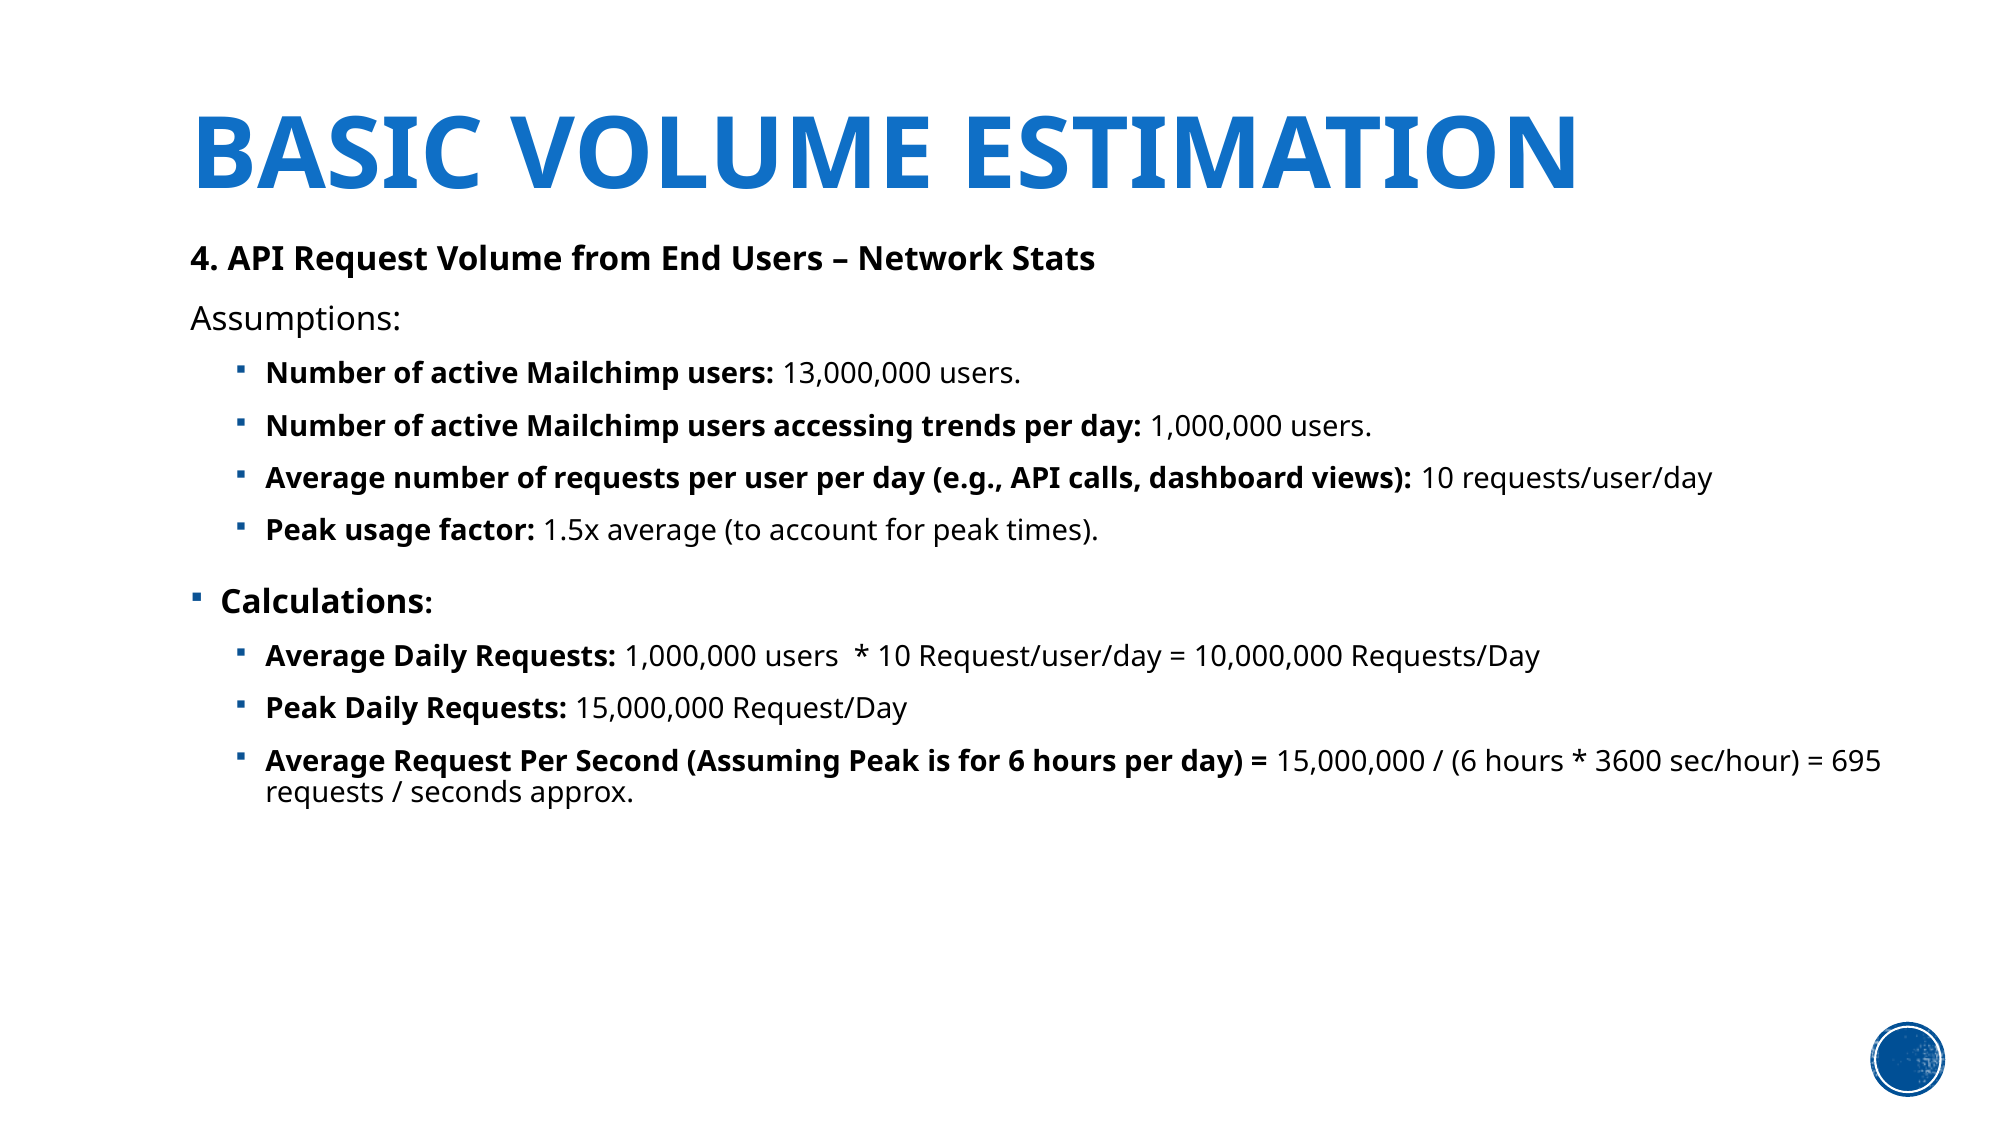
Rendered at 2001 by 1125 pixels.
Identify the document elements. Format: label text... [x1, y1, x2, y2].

title Basic volume estimation [175, 79, 1974, 234]
list 4. API Request Volume from End Users – Network Stats Assumptions: Number of active Mailchimp users: 13,000,000 users. Number of active Mailchimp users accessing trends per day: 1,000,000 users. Average number of requests per user per day (e.g., API calls, dashboard views): 10 requests/user/day Peak usage factor: 1.5x average (to account for peak times). Calculations: Average Daily Requests: 1,000,000 users * 10 Request/user/day = 10,000,000 Requests/Day Peak Daily Requests: 15,000,000 Request/Day Average Request Per Second (Assuming Peak is for 6 hours per day) = 15,000,000 / (6 hours * 3600 sec/hour) = 695 requests / seconds approx. [175, 233, 1925, 1008]
